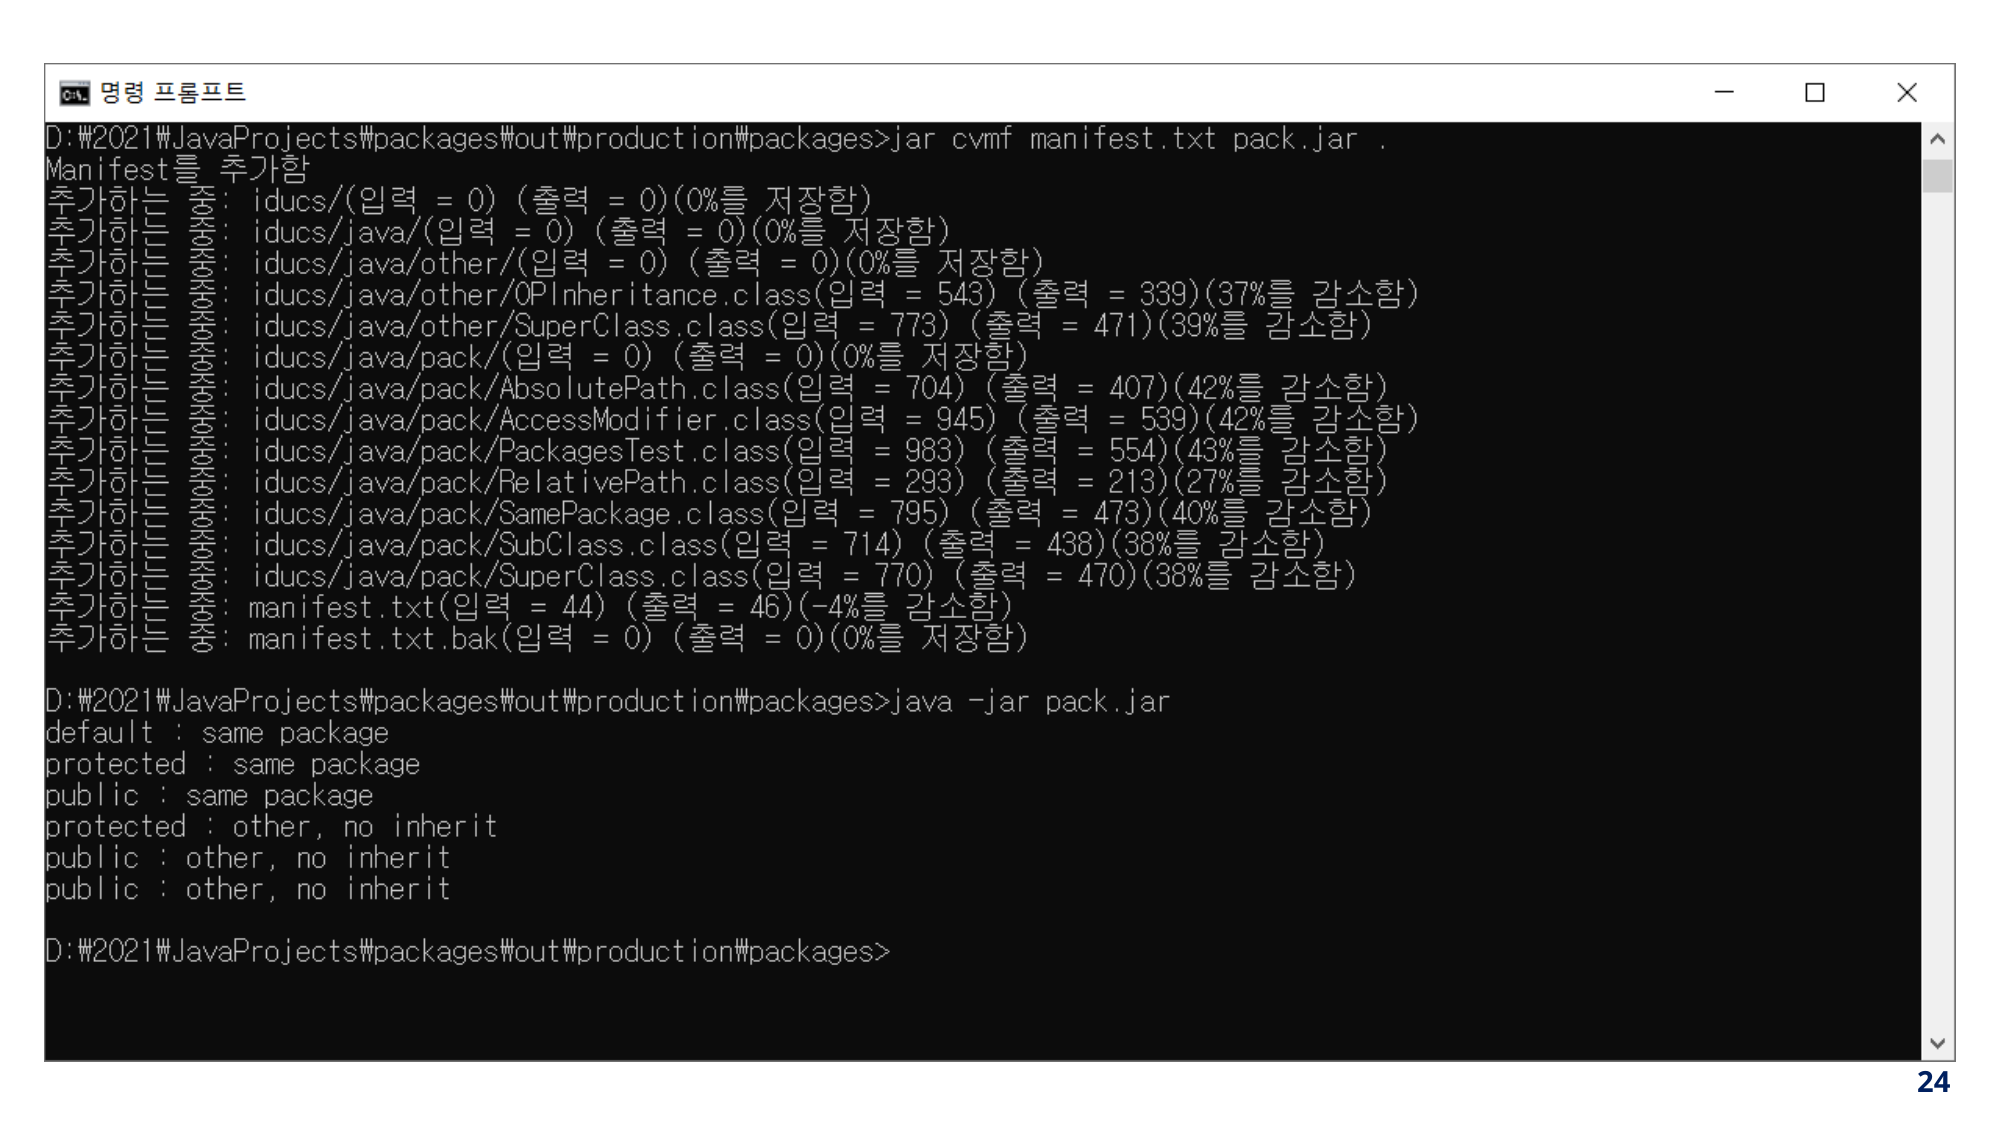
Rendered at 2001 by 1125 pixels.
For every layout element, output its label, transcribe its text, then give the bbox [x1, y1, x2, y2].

slide_number 24 [1862, 1053, 1966, 1114]
picture [44, 63, 1956, 1062]
